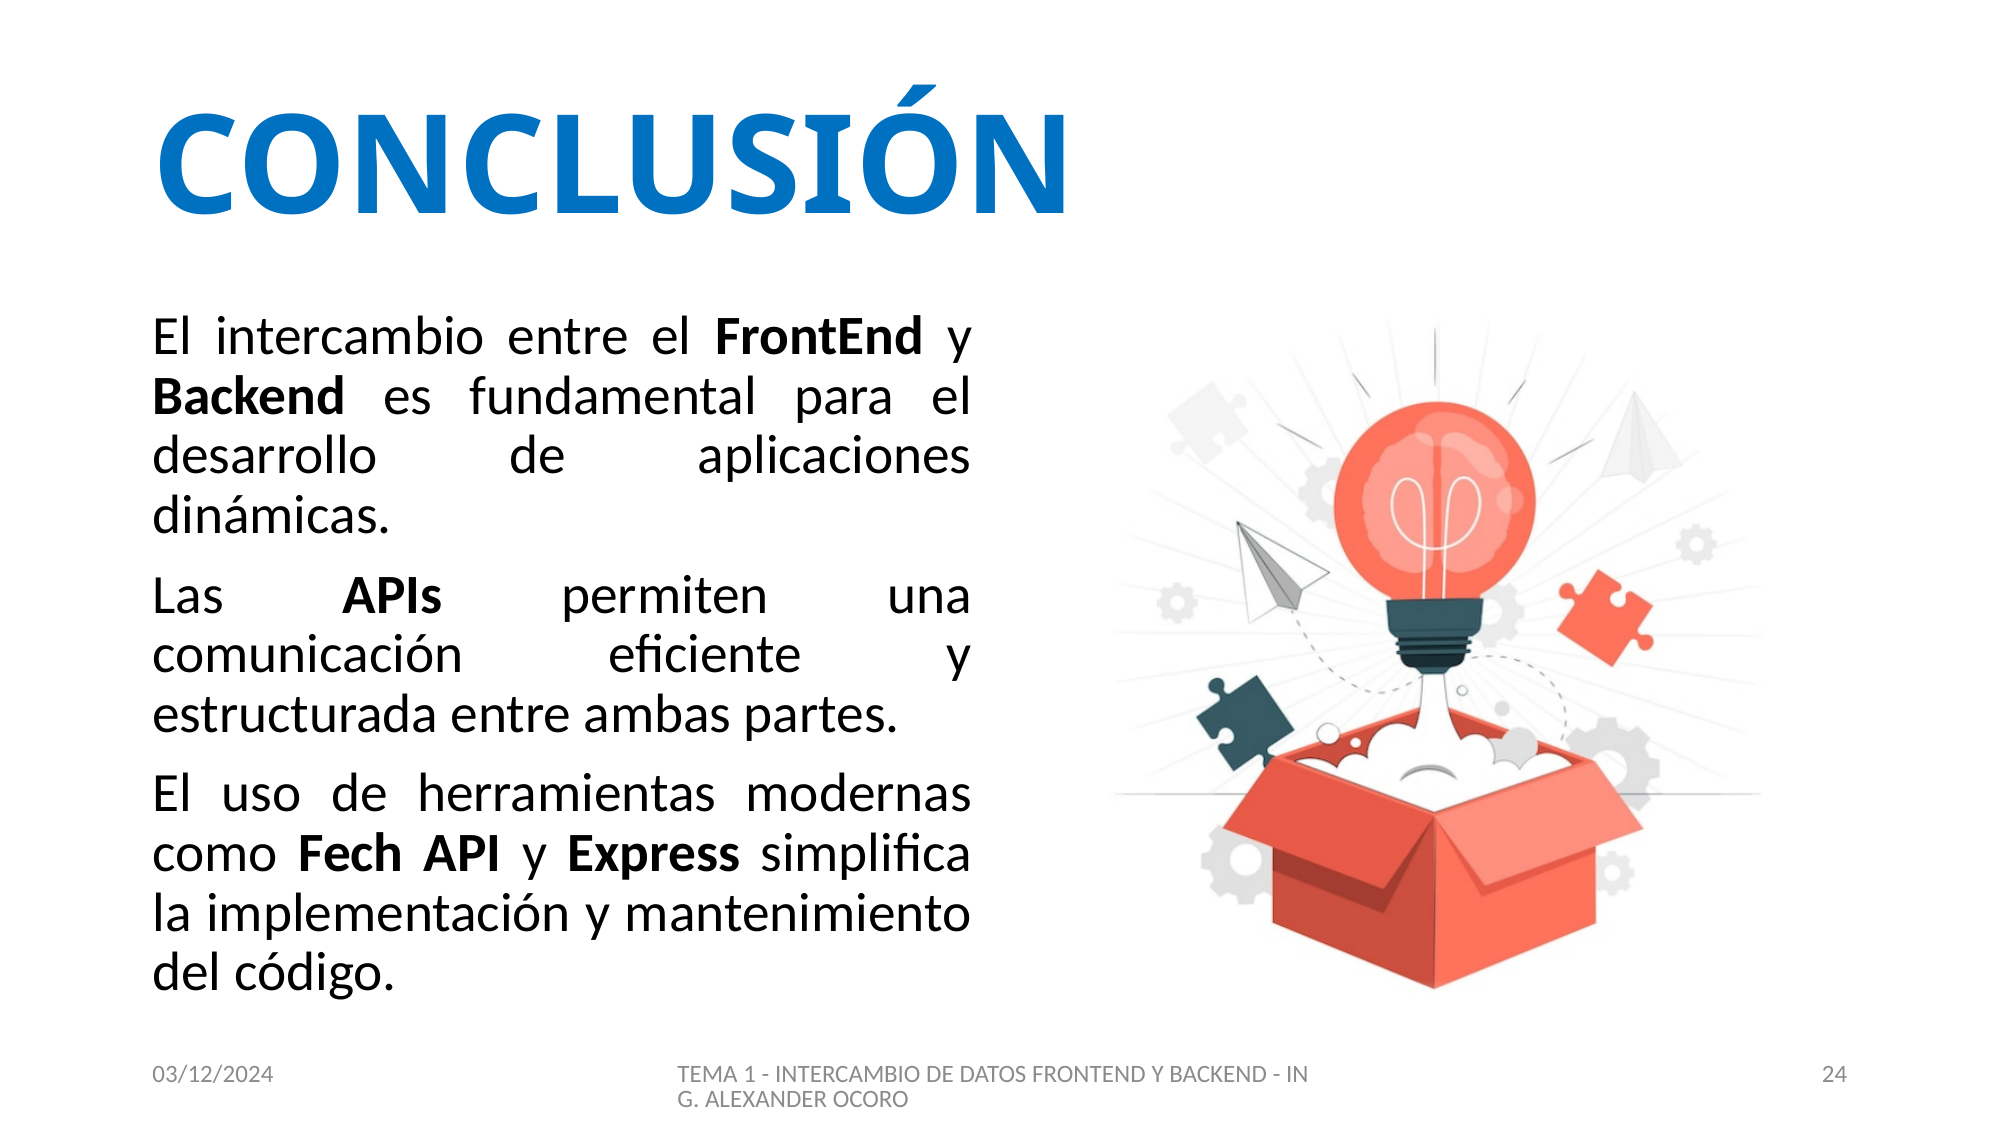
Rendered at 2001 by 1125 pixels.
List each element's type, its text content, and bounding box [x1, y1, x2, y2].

list El intercambio entre el FrontEnd y Backend es fundamental para el desarrollo de aplicaciones dinámicas. Las APIs permiten una comunicación eficiente y estructurada entre ambas partes. El uso de herramientas modernas como Fech API y Express simplifica la implementación y mantenimiento del código. [137, 299, 988, 1014]
title CONCLUSIÓN [137, 59, 1863, 278]
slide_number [137, 1042, 588, 1103]
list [1080, 299, 1795, 1014]
slide_number 24 [1412, 1042, 1863, 1103]
footer TEMA 1 - INTERCAMBIO DE DATOS FRONTEND Y BACKEND - ING. ALEXANDER OCORO [662, 1042, 1338, 1103]
